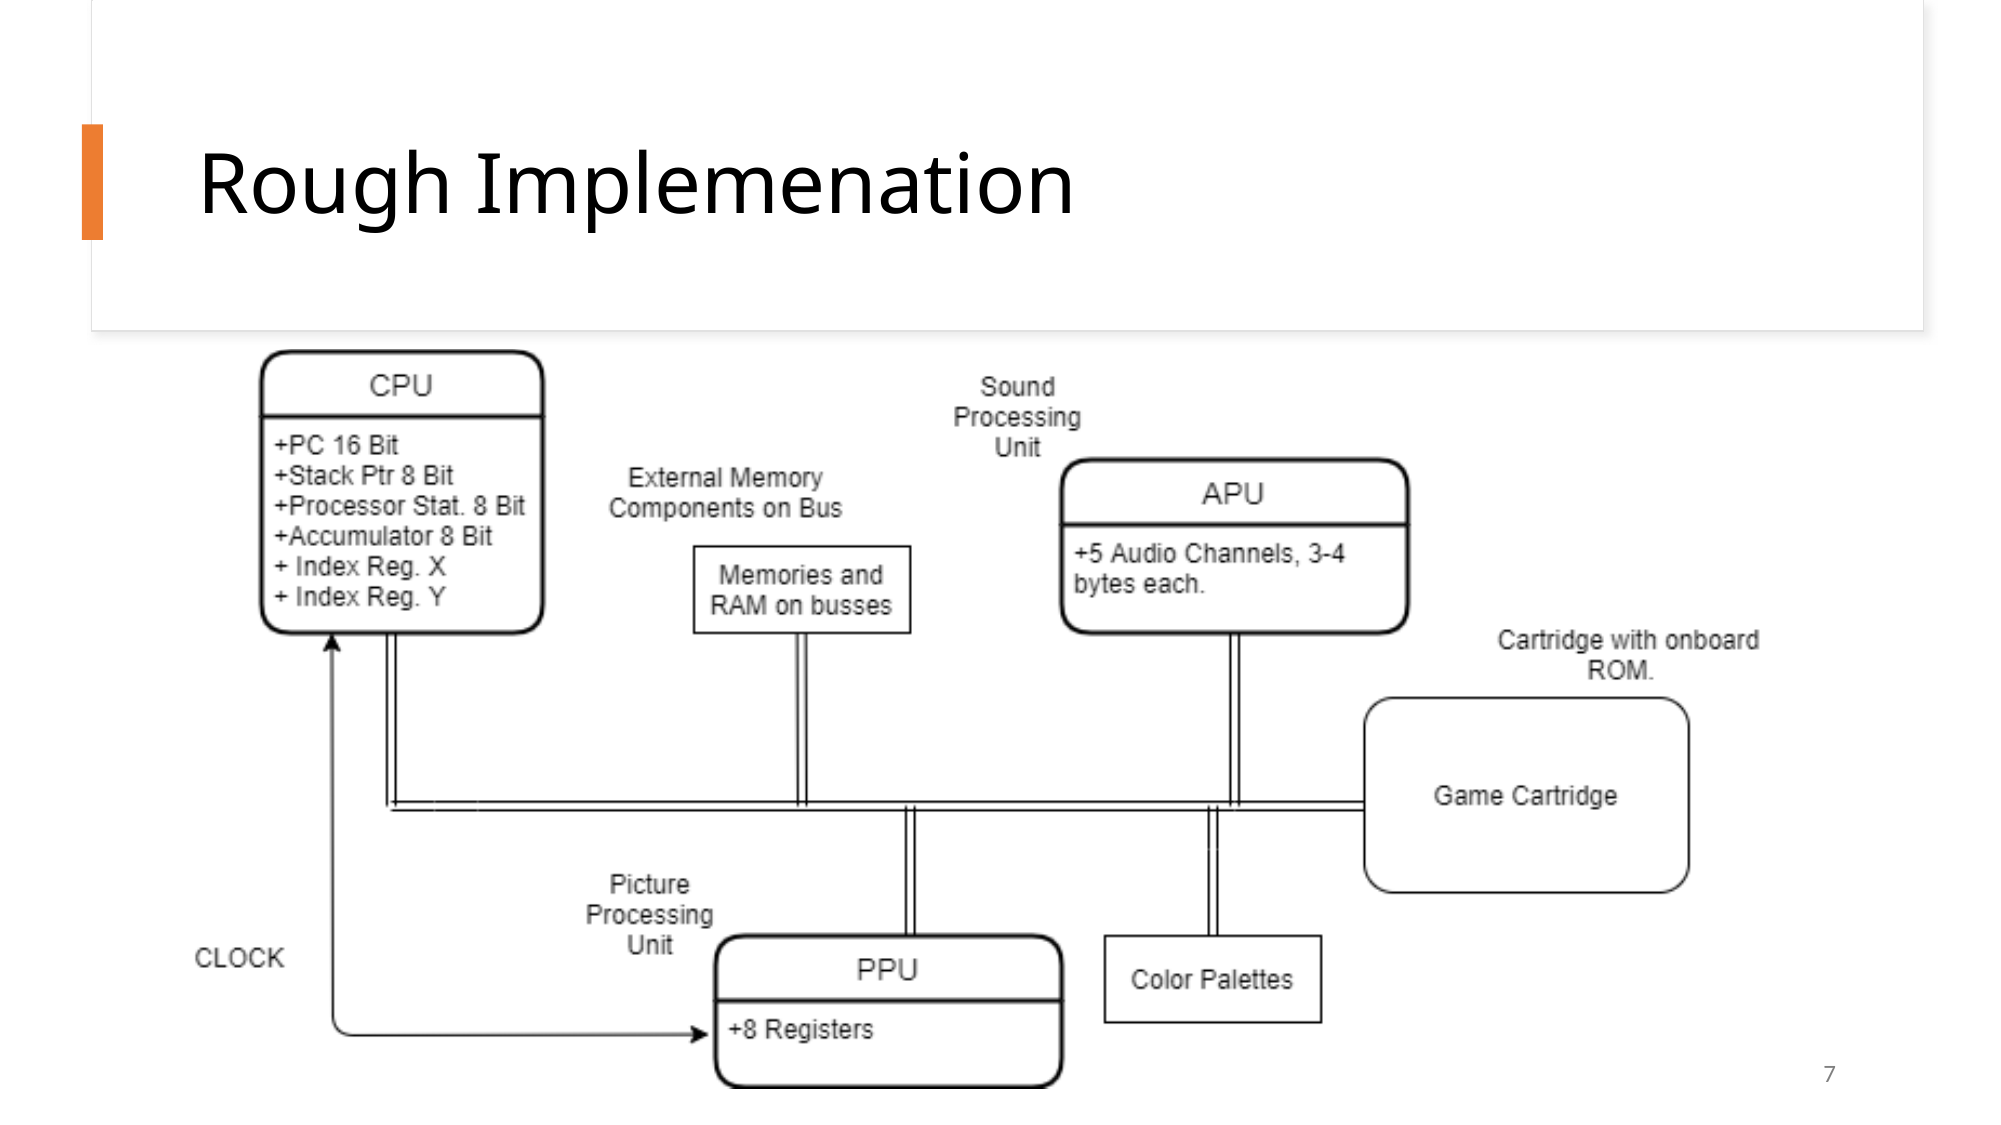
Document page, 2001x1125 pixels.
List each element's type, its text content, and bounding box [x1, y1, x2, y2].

text_box [81, 123, 104, 241]
slide_number 7 [1401, 1042, 1851, 1103]
picture [194, 349, 1777, 1089]
title Rough Implemenation [183, 90, 1851, 284]
text_box [92, 0, 1924, 331]
